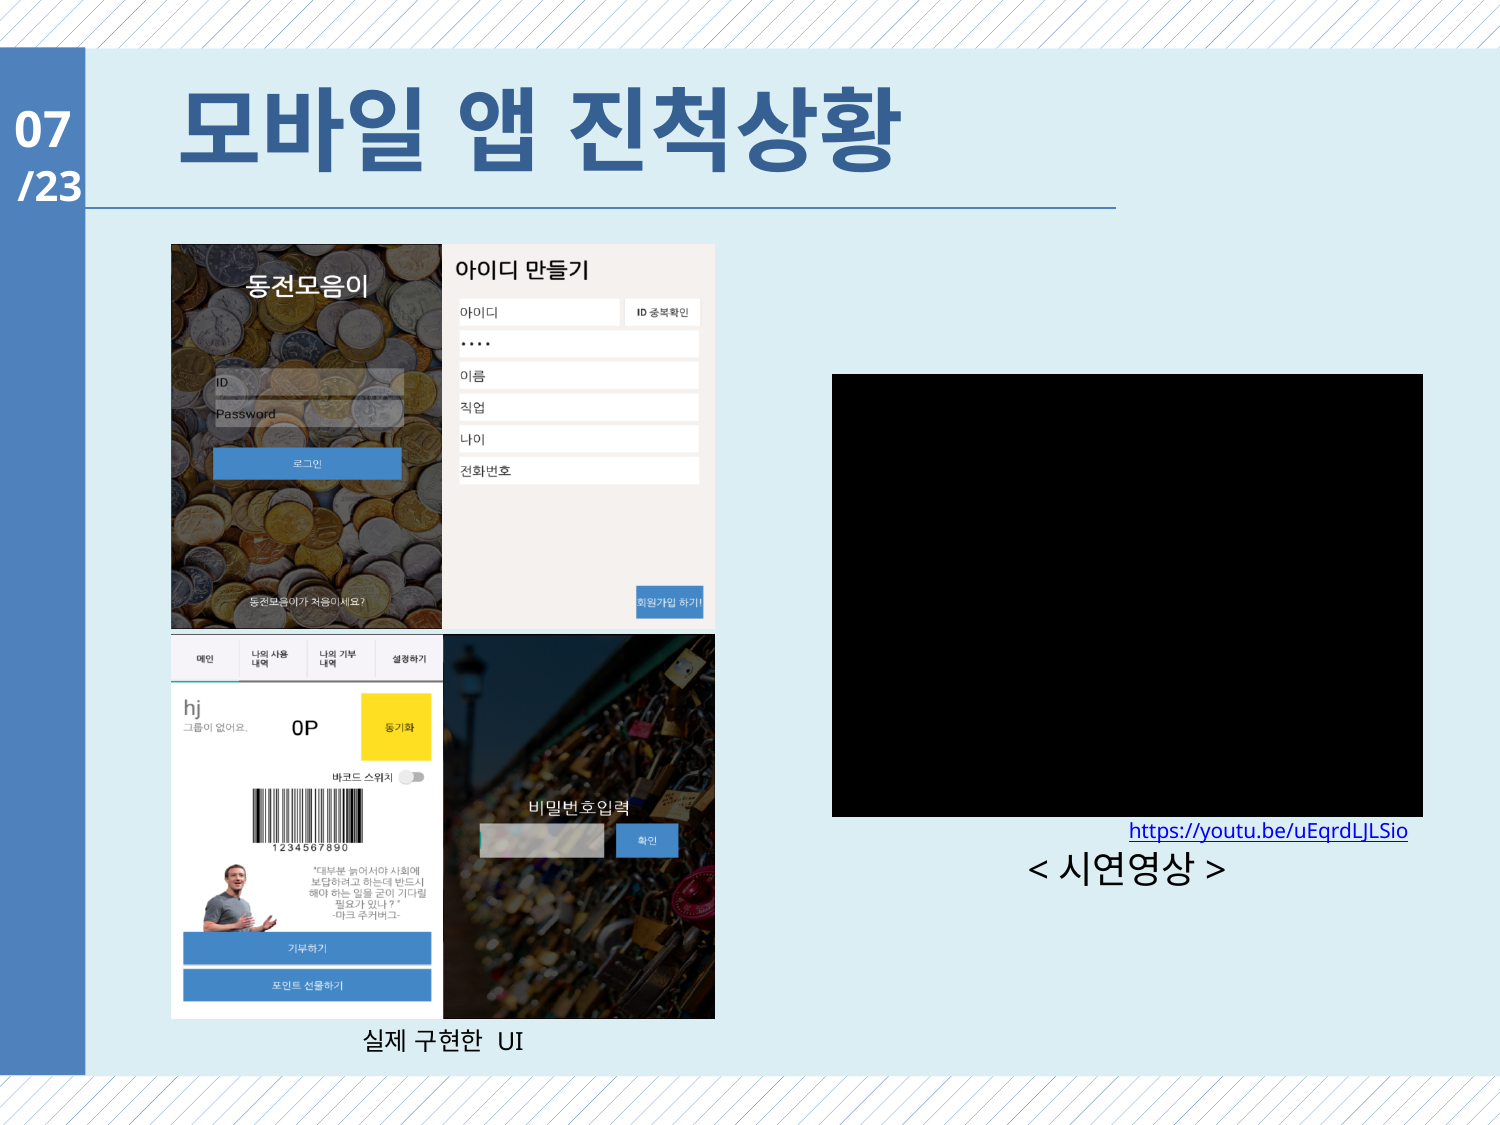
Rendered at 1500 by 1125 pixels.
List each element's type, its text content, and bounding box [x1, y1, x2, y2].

text_box 07 [0, 89, 101, 165]
picture [171, 634, 715, 1019]
title 모바일 앱 진척상황 [88, 49, 1046, 206]
text_box 실제 구현한 UI [146, 1018, 739, 1063]
text_box https://youtu.be/uEqrdLJLSio <시연영상> [831, 825, 1424, 899]
picture [170, 244, 715, 629]
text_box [830, 373, 1424, 818]
